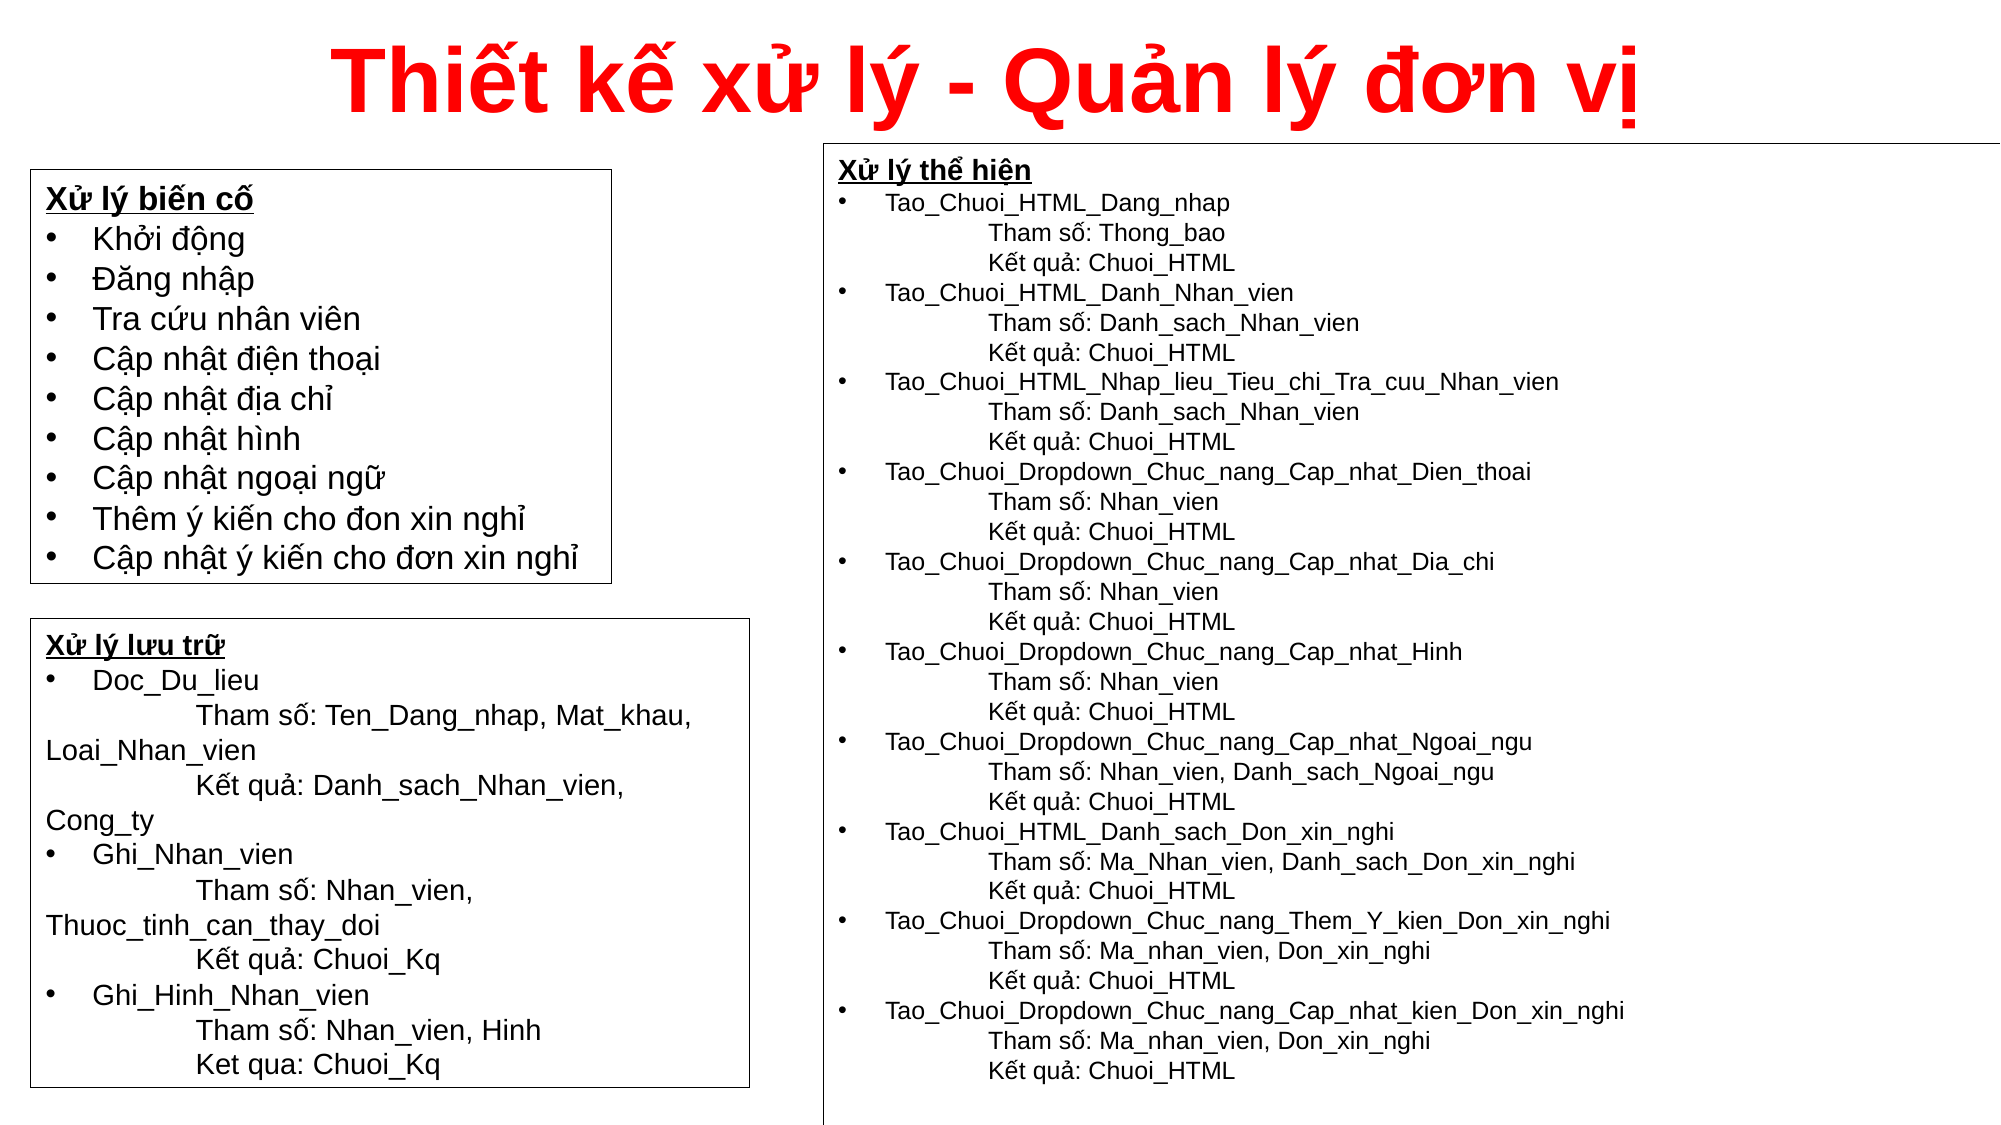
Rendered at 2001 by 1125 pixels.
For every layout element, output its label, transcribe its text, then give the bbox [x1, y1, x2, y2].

title Thiết kế xử lý - Quản lý đơn vị [99, 0, 1901, 171]
text_box Xử lý thể hiện Tao_Chuoi_HTML_Dang_nhap Tham số: Thong_bao Kết quả: Chuoi_HTML Tao_Chuoi_HTML_Danh_Nhan_vien Tham số: Danh_sach_Nhan_vien Kết quả: Chuoi_HTML Tao_Chuoi_HTML_Nhap_lieu_Tieu_chi_Tra_cuu_Nhan_vien Tham số: Danh_sach_Nhan_vien Kết quả: Chuoi_HTML Tao_Chuoi_Dropdown_Chuc_nang_Cap_nhat_Dien_thoai Tham số: Nhan_vien Kết quả: Chuoi_HTML Tao_Chuoi_Dropdown_Chuc_nang_Cap_nhat_Dia_chi Tham số: Nhan_vien Kết quả: Chuoi_HTML Tao_Chuoi_Dropdown_Chuc_nang_Cap_nhat_Hinh Tham số: Nhan_vien Kết quả: Chuoi_HTML Tao_Chuoi_Dropdown_Chuc_nang_Cap_nhat_Ngoai_ngu Tham số: Nhan_vien, Danh_sach_Ngoai_ngu Kết quả: Chuoi_HTML Tao_Chuoi_HTML_Danh_sach_Don_xin_nghi Tham số: Ma_Nhan_vien, Danh_sach_Don_xin_nghi Kết quả: Chuoi_HTML Tao_Chuoi_Dropdown_Chuc_nang_Them_Y_kien_Don_xin_nghi Tham số: Ma_nhan_vien, Don_xin_nghi Kết quả: Chuoi_HTML Tao_Chuoi_Dropdown_Chuc_nang_Cap_nhat_kien_Don_xin_nghi Tham số: Ma_nhan_vien, Don_xin_nghi Kết quả: Chuoi_HTML [823, 143, 2000, 1125]
text_box Xử lý biến cố Khởi động Đăng nhập Tra cứu nhân viên Cập nhật điện thoại Cập nhật địa chỉ Cập nhật hình Cập nhật ngoại ngữ Thêm ý kiến cho đon xin nghỉ Cập nhật ý kiến cho đơn xin nghỉ [30, 169, 612, 584]
text_box Xử lý lưu trữ Doc_Du_lieu Tham số: Ten_Dang_nhap, Mat_khau, Loai_Nhan_vien Kết quả: Danh_sach_Nhan_vien, Cong_ty Ghi_Nhan_vien Tham số: Nhan_vien, Thuoc_tinh_can_thay_doi Kết quả: Chuoi_Kq Ghi_Hinh_Nhan_vien Tham số: Nhan_vien, Hinh Ket qua: Chuoi_Kq [30, 618, 750, 1088]
